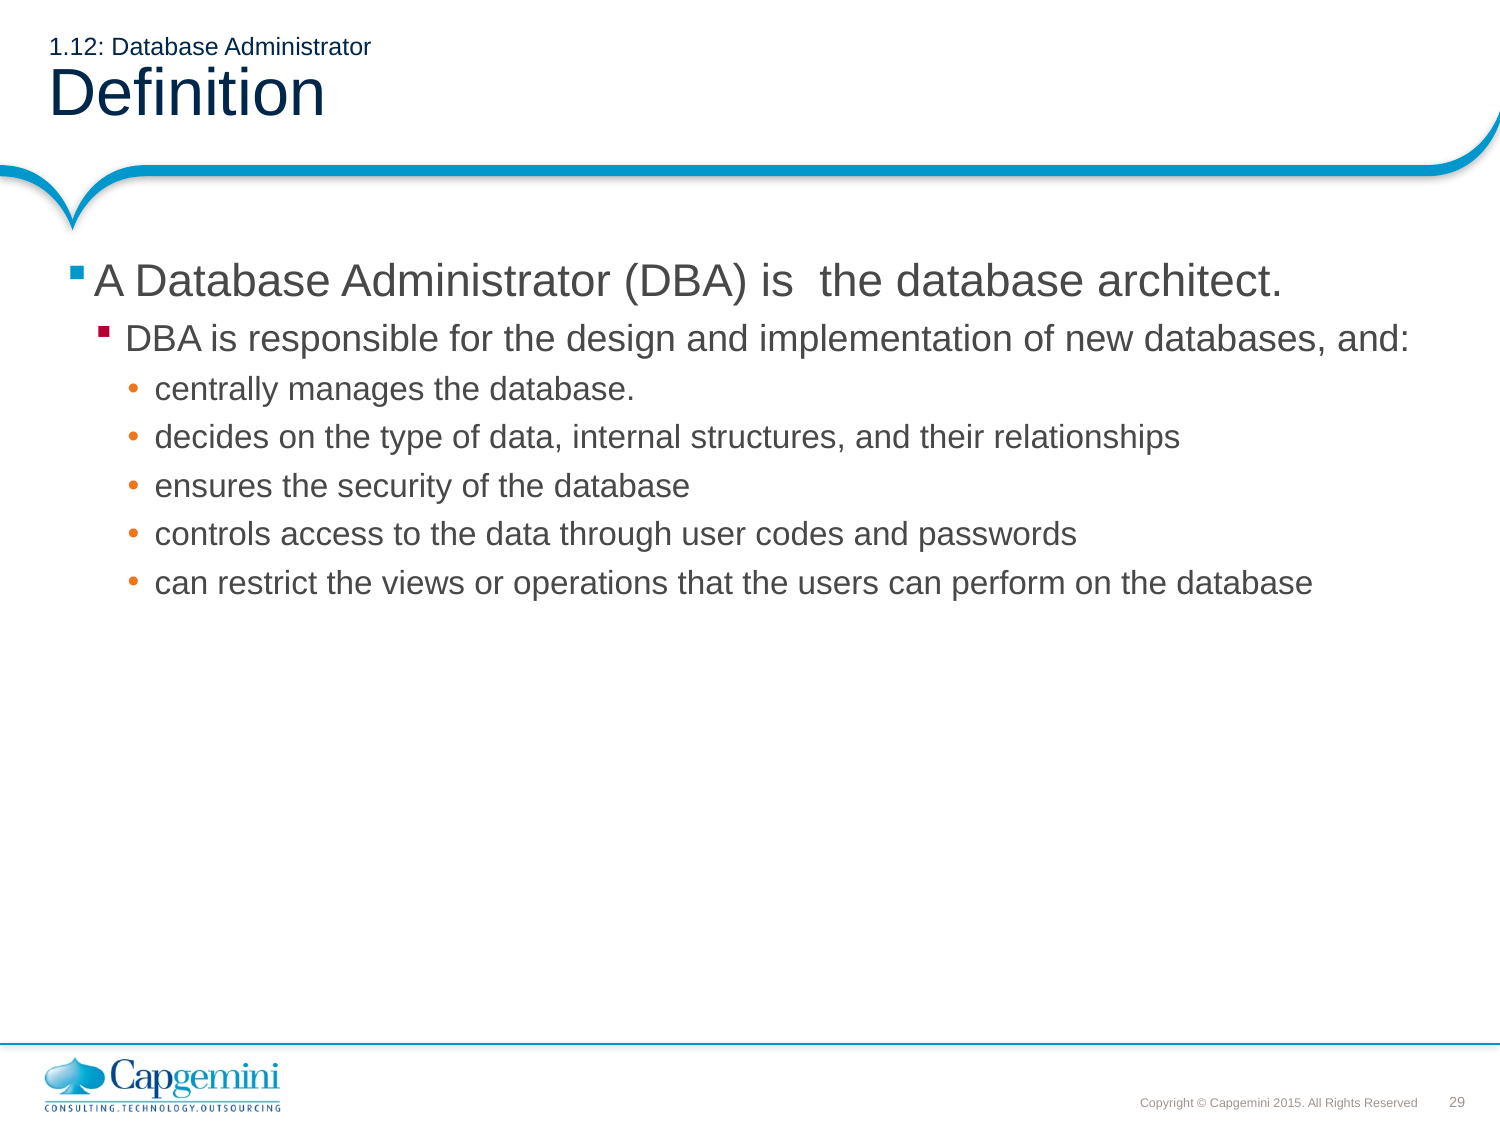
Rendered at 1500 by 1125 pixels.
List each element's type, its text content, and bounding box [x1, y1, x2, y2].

title 1.12: Database Administrator Definition [0, 0, 1500, 165]
list A Database Administrator (DBA) is the database architect. DBA is responsible for the design and implementation of new databases, and: centrally manages the database. decides on the type of data, internal structures, and their relationships ensures the security of the database controls access to the data through user codes and passwords can restrict the views or operations that the users can perform on the database [48, 245, 1500, 1007]
picture [44, 1056, 281, 1113]
